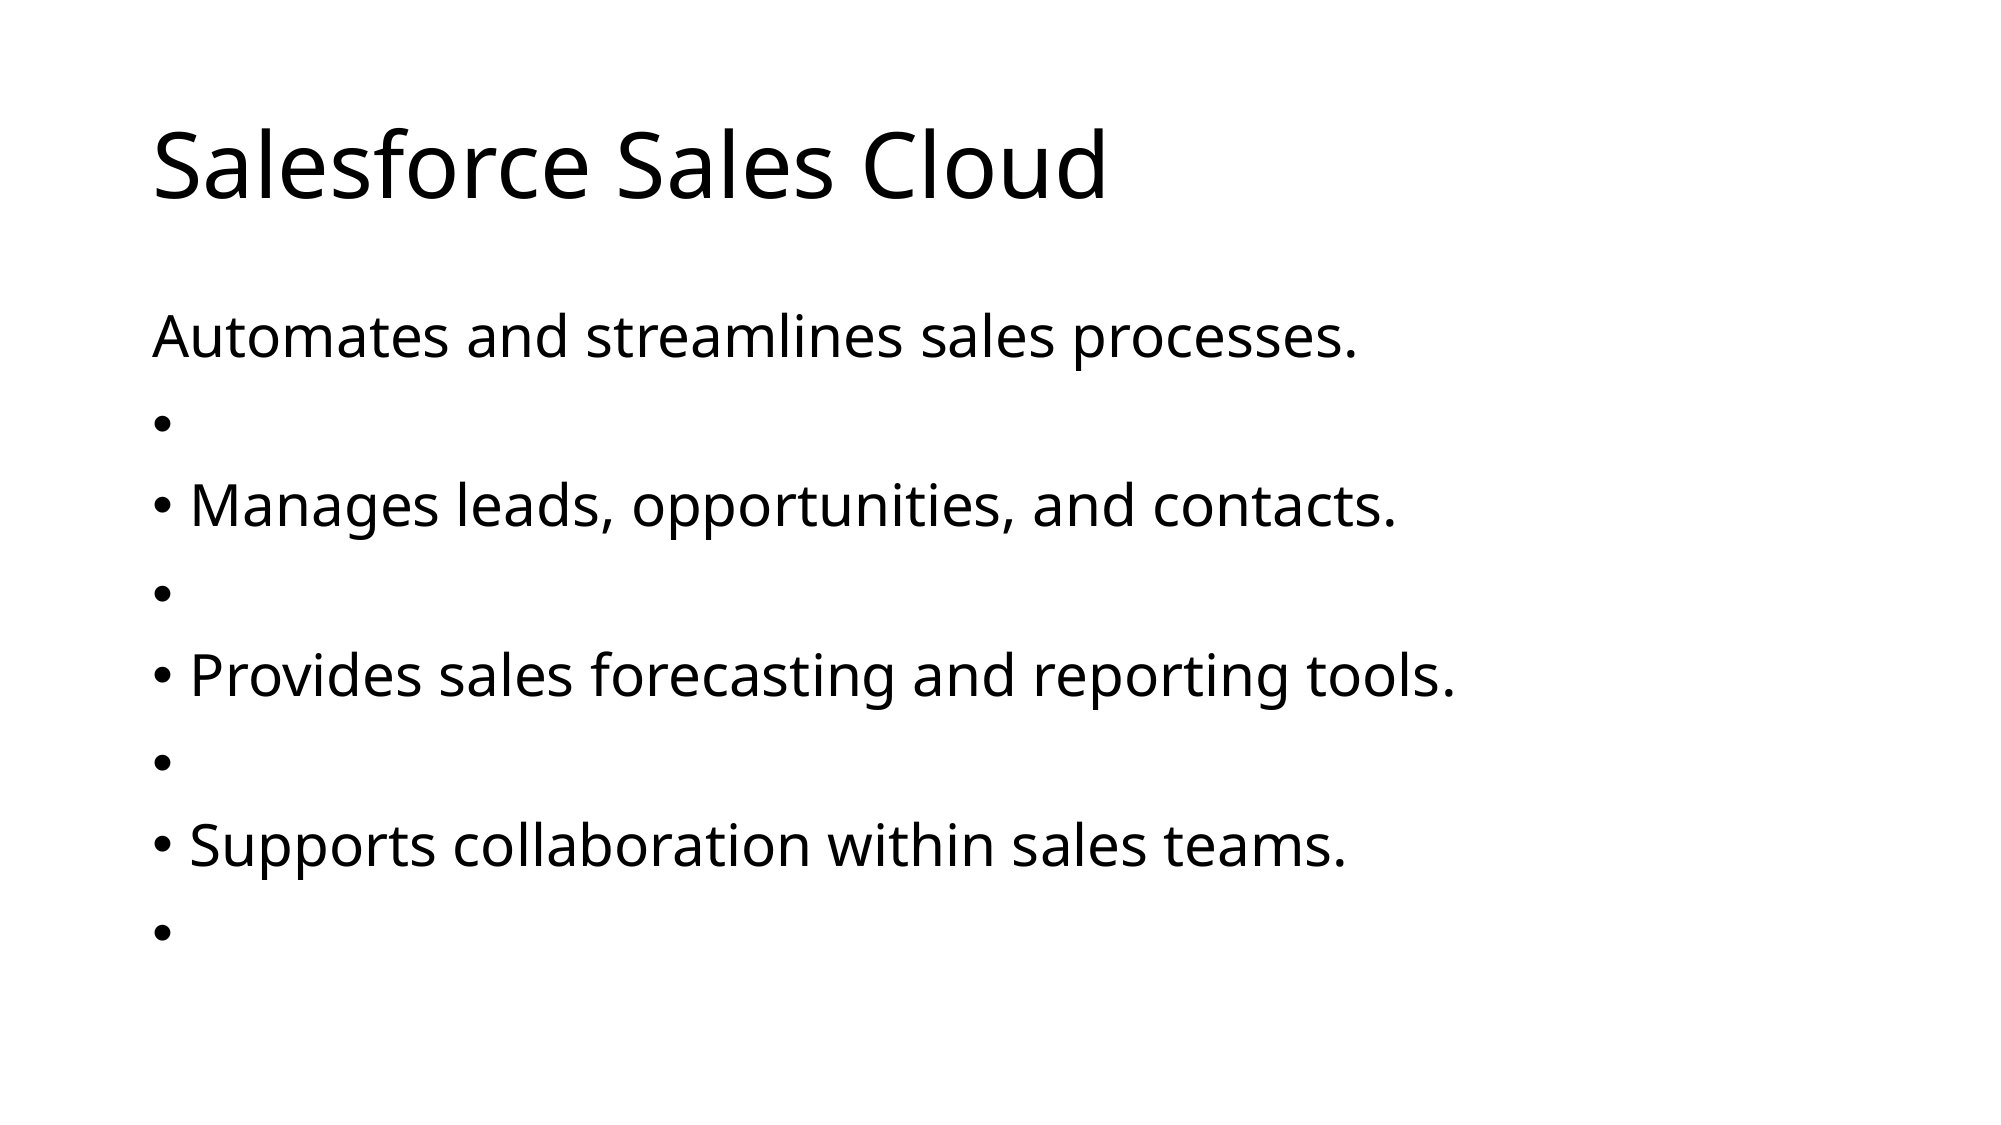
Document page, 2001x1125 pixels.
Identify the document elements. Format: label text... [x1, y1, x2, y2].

list Automates and streamlines sales processes. Manages leads, opportunities, and contacts. Provides sales forecasting and reporting tools. Supports collaboration within sales teams. [137, 299, 1863, 1014]
title Salesforce Sales Cloud [137, 59, 1863, 278]
